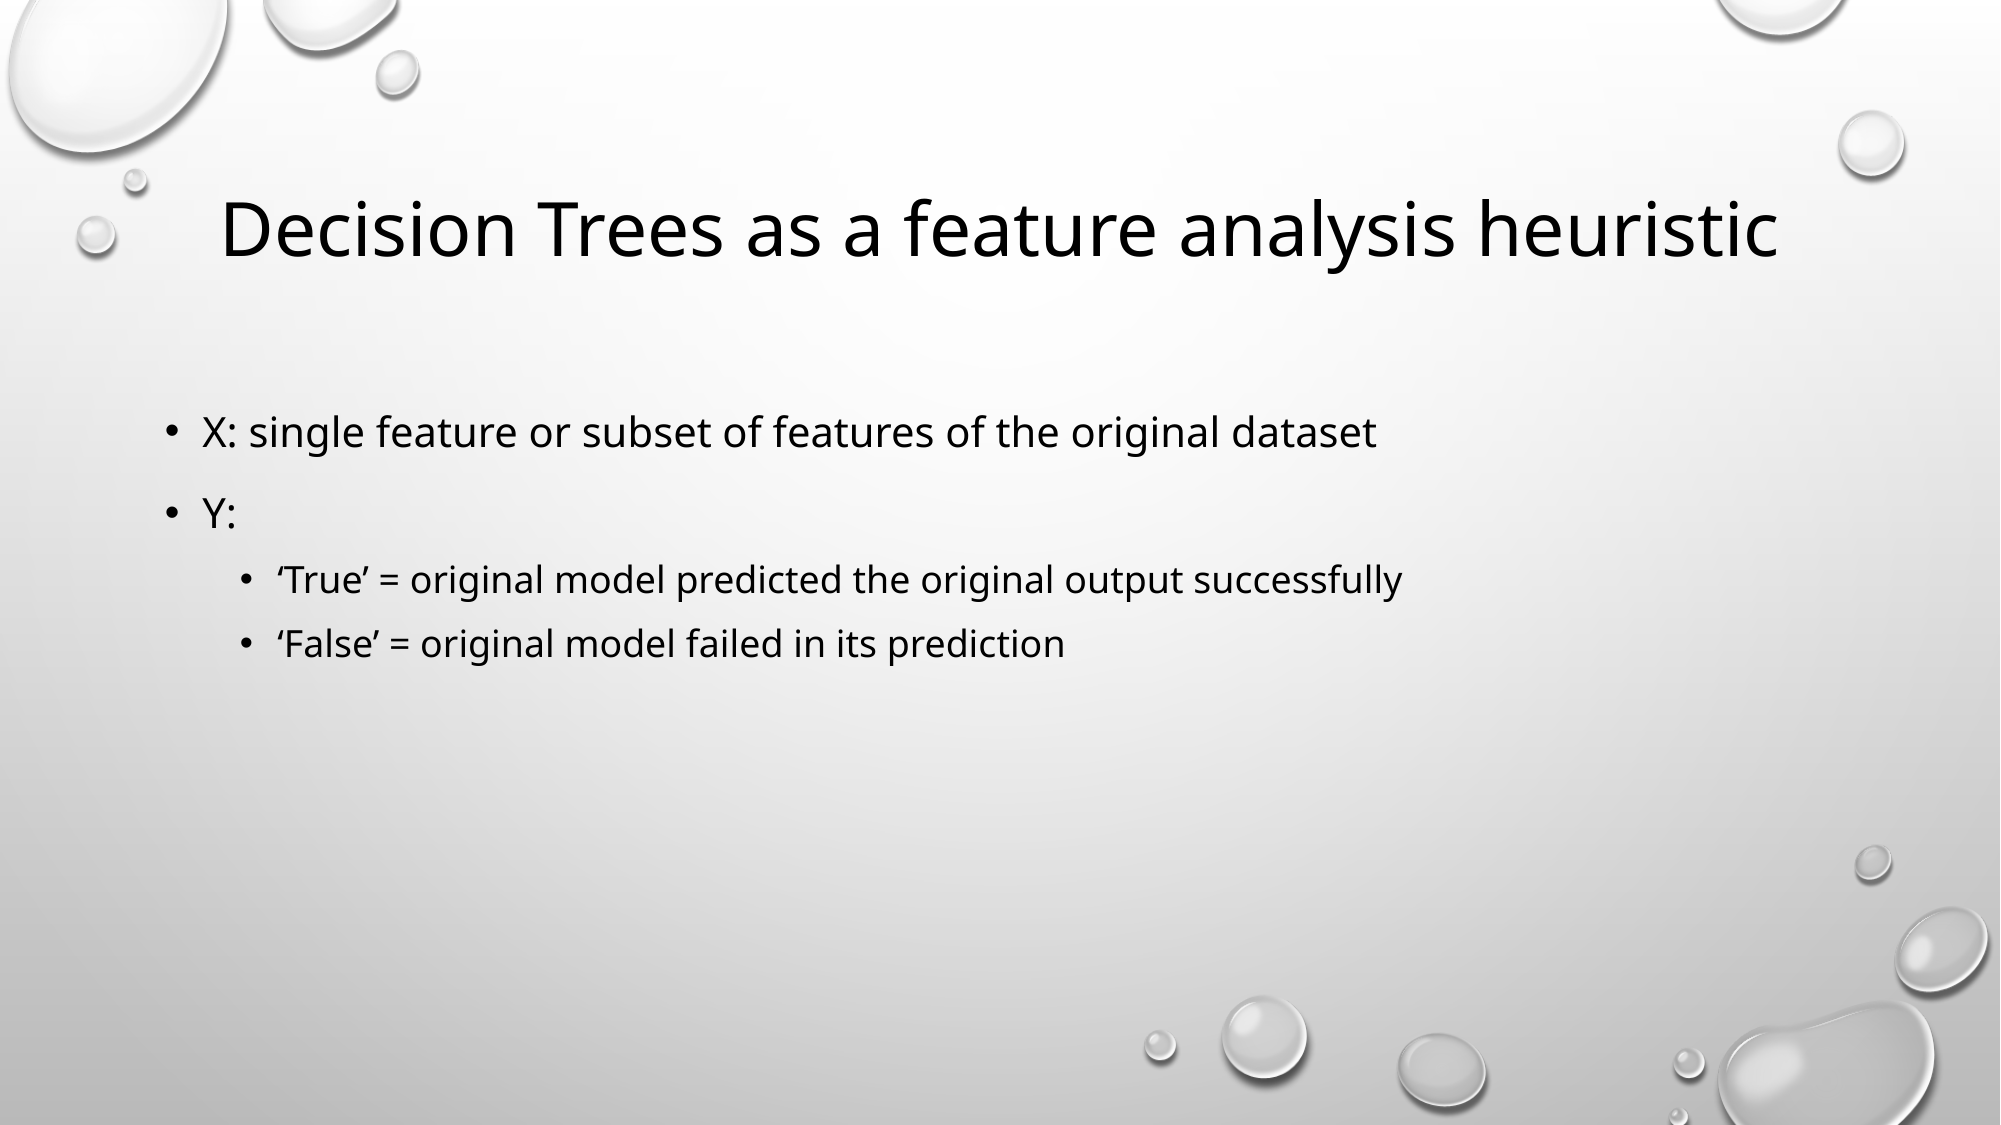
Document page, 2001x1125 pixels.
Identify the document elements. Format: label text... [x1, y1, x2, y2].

picture [0, 0, 2000, 1125]
title Decision Trees as a feature analysis heuristic [149, 101, 1851, 364]
list X: single feature or subset of features of the original dataset Y: ‘True’ = original model predicted the original output successfully ‘False’ = original model failed in its prediction [149, 388, 1850, 950]
